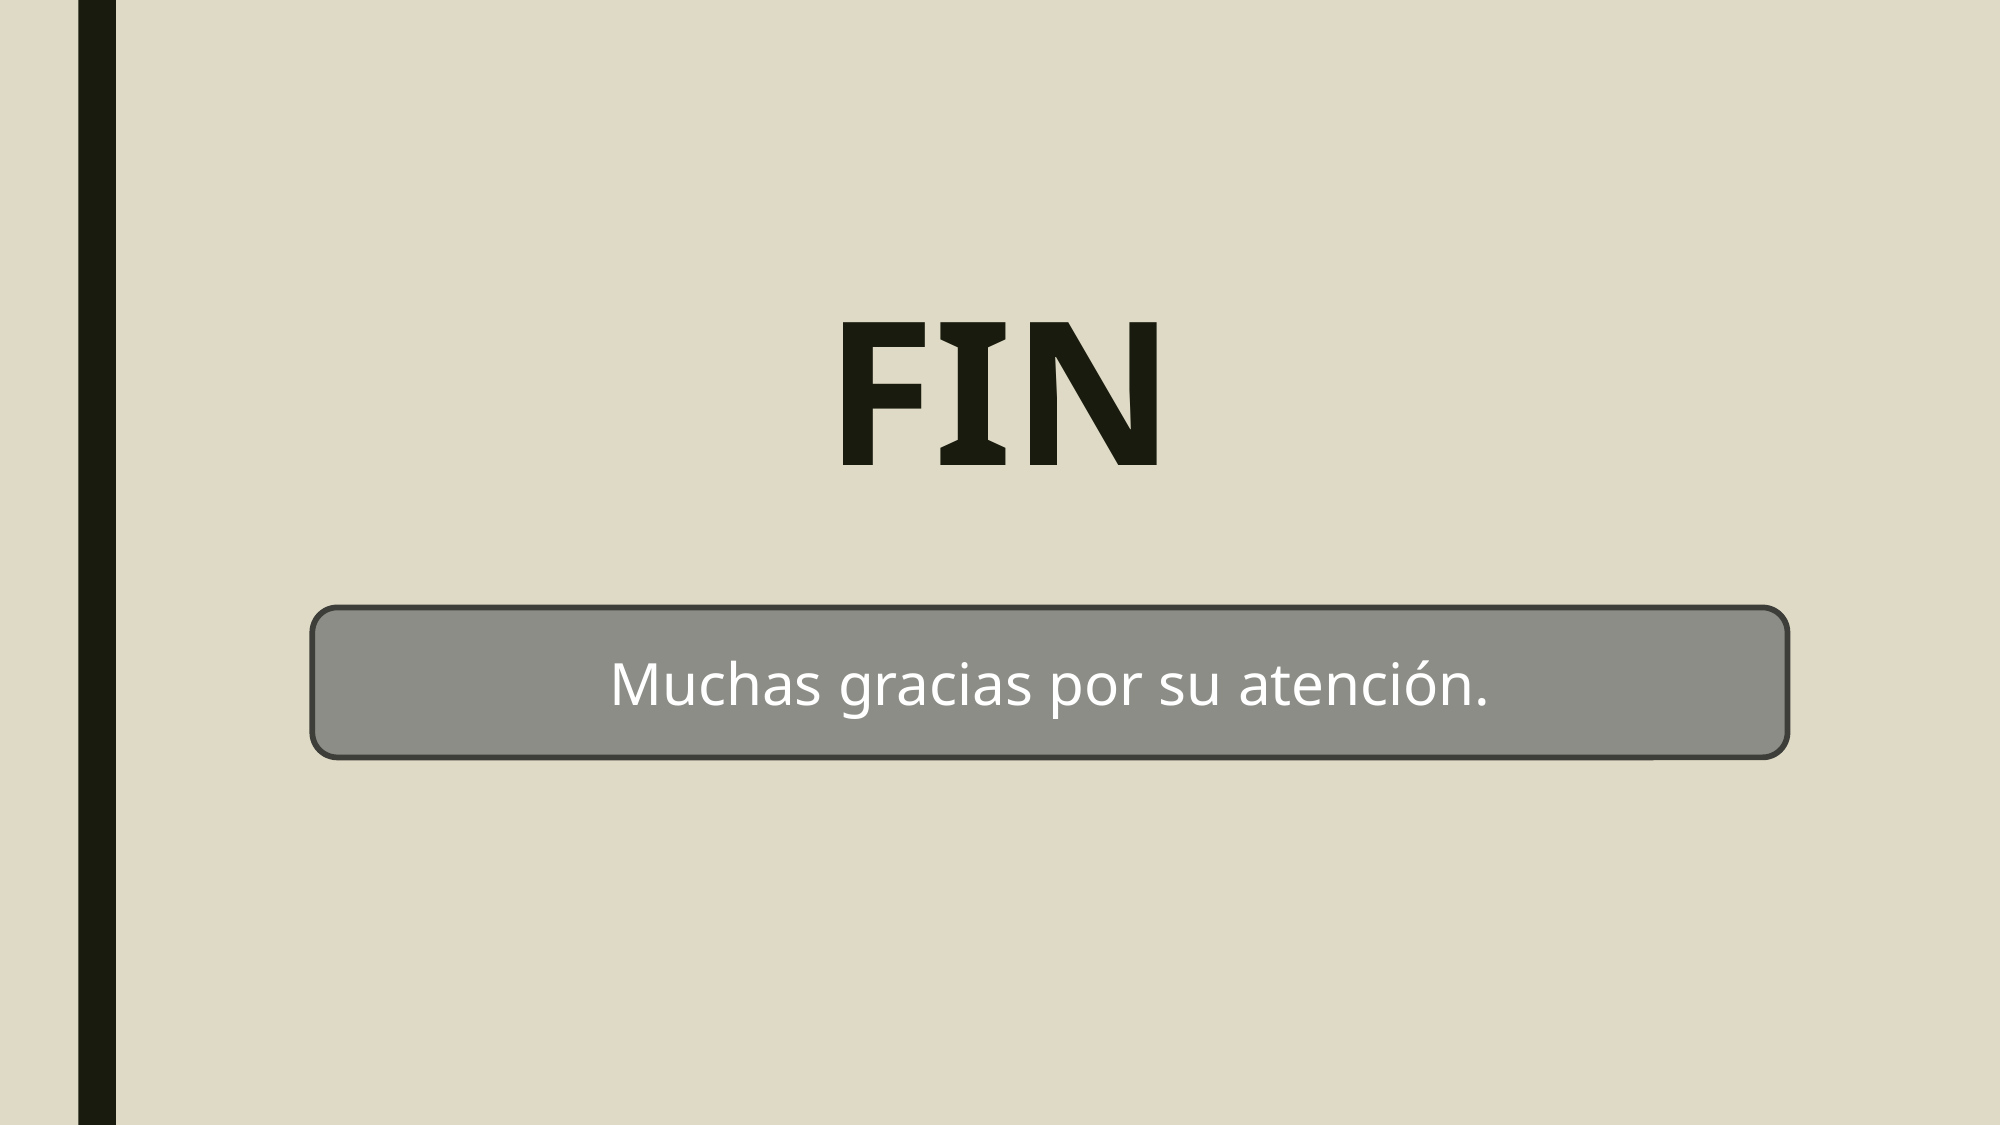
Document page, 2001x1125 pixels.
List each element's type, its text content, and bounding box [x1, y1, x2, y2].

title FIN [212, 286, 1788, 563]
text_box Muchas gracias por su atención. [309, 604, 1791, 761]
